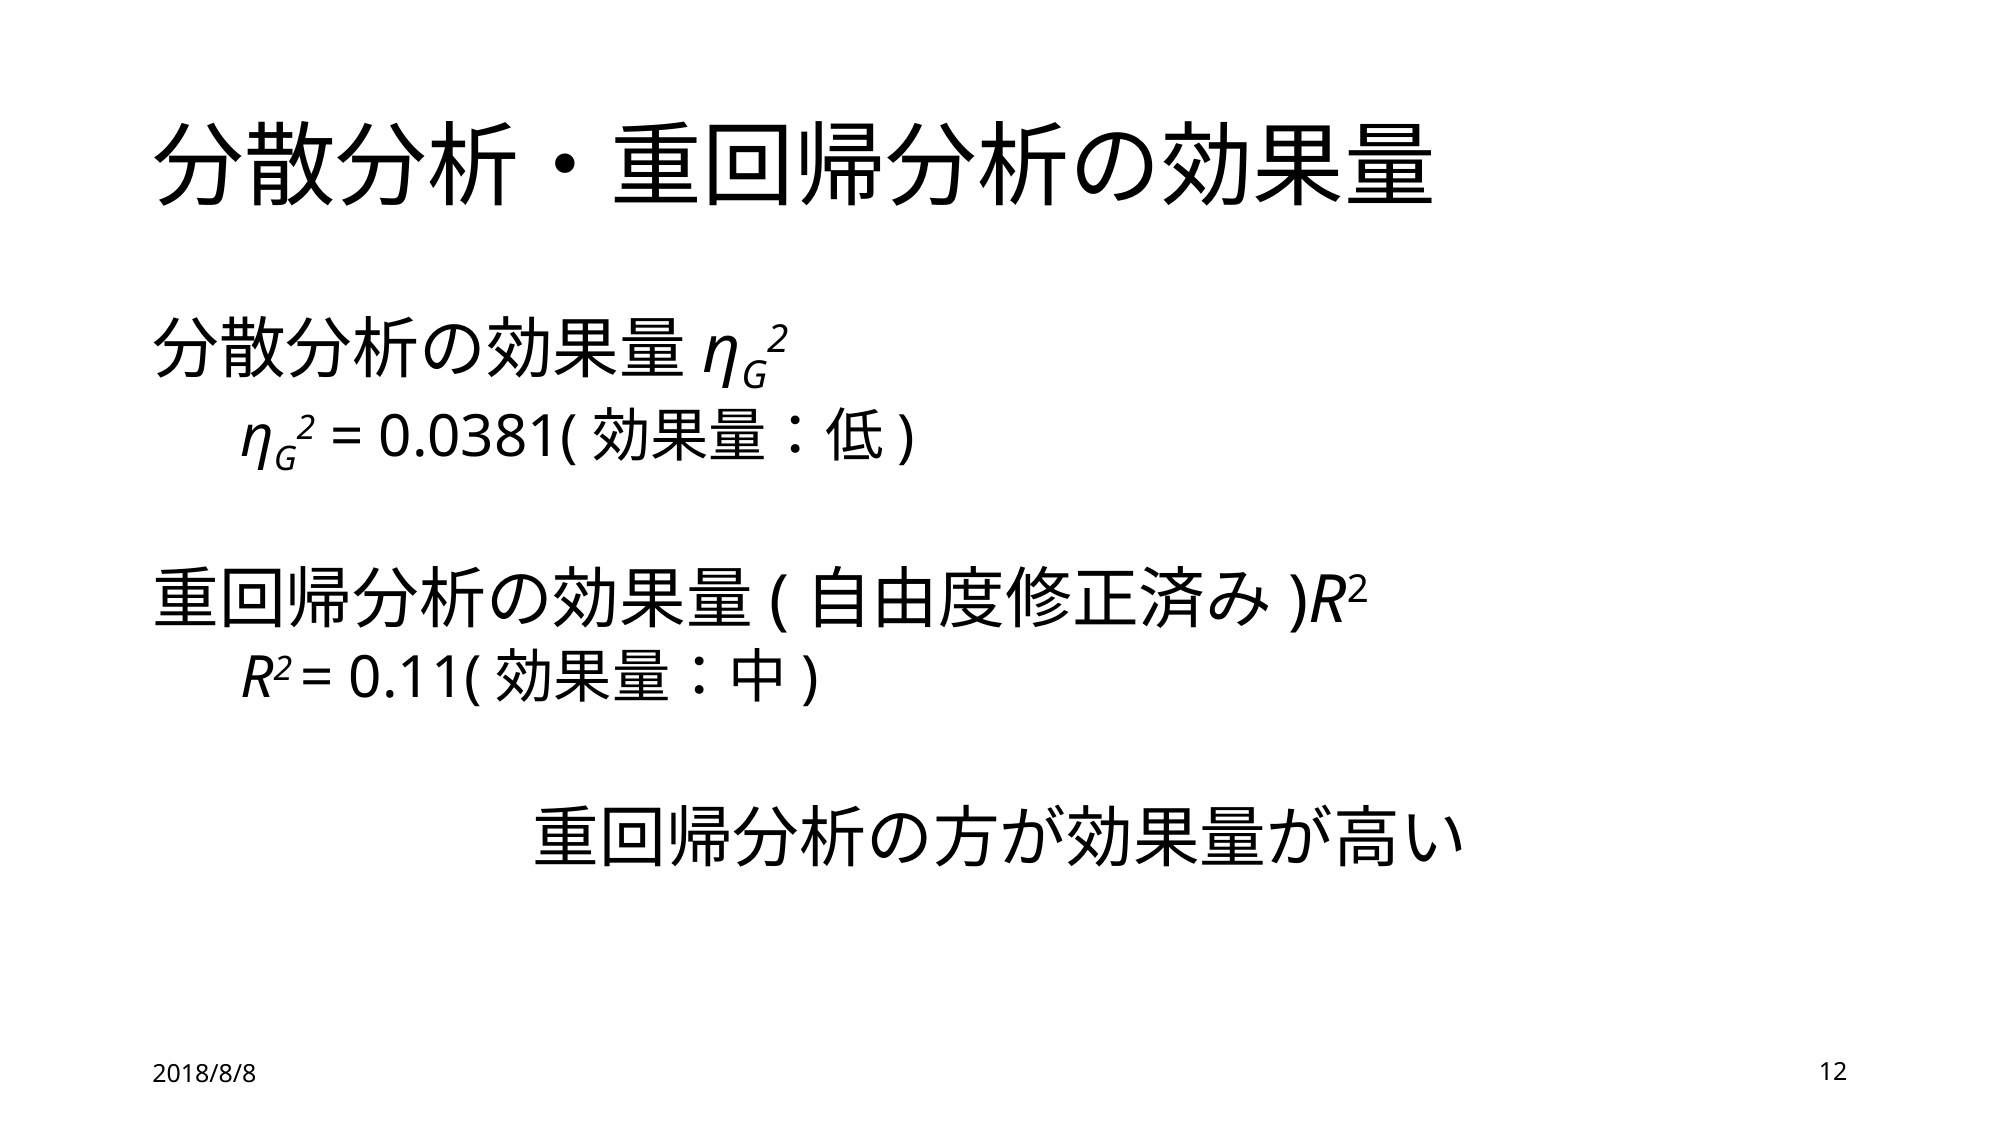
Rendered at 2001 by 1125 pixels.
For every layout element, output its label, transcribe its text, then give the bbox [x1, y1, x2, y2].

slide_number 12 [1412, 1042, 1863, 1103]
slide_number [137, 1042, 588, 1103]
title 分散分析・重回帰分析の効果量 [137, 59, 1863, 278]
list 分散分析の効果量ηG2 ηG2 = 0.0381(効果量：低) 重回帰分析の効果量(自由度修正済み)R2 R2 = 0.11(効果量：中) 重回帰分析の方が効果量が高い [137, 299, 1863, 1014]
